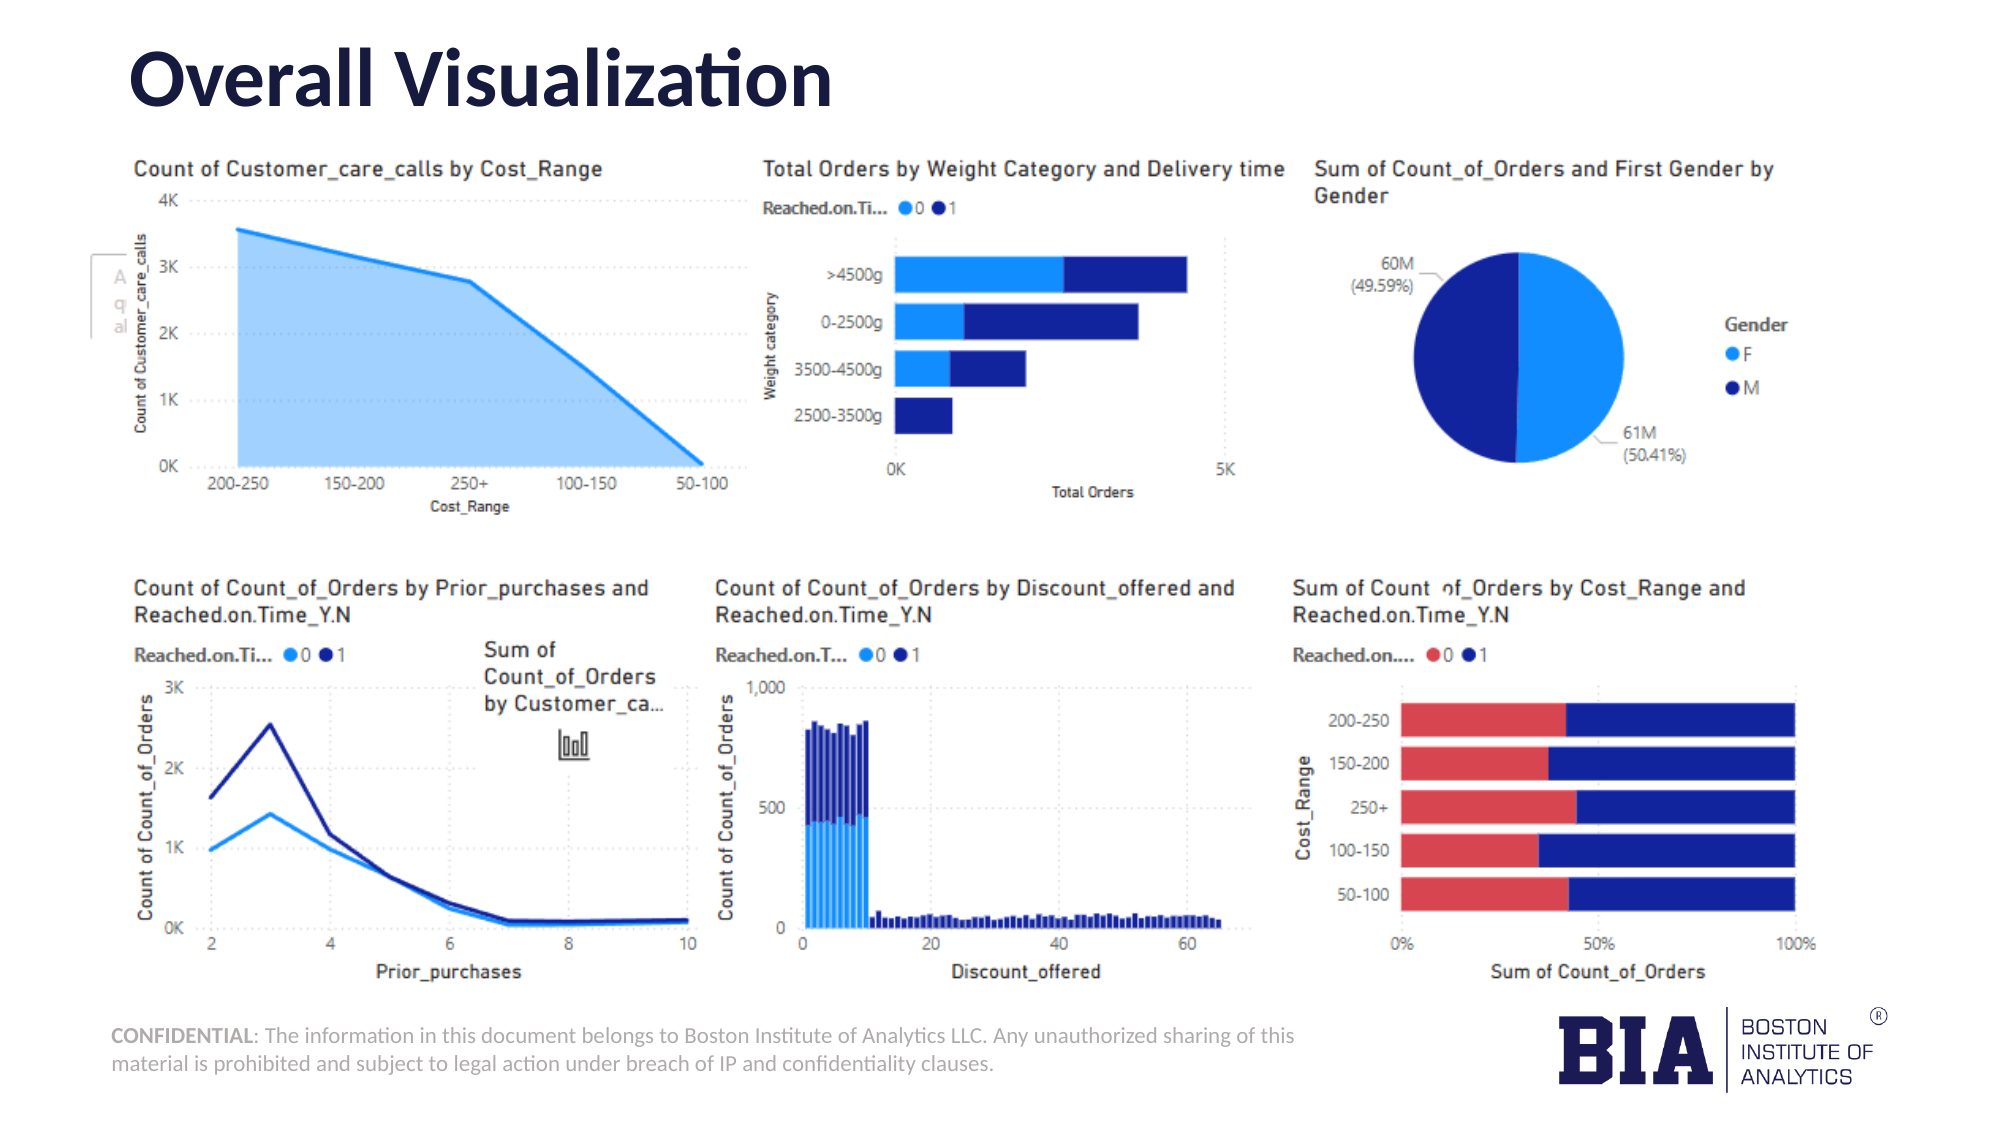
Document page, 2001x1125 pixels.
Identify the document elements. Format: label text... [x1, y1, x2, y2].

text_box Overall Visualization [114, 15, 1017, 118]
picture [89, 118, 1889, 1094]
